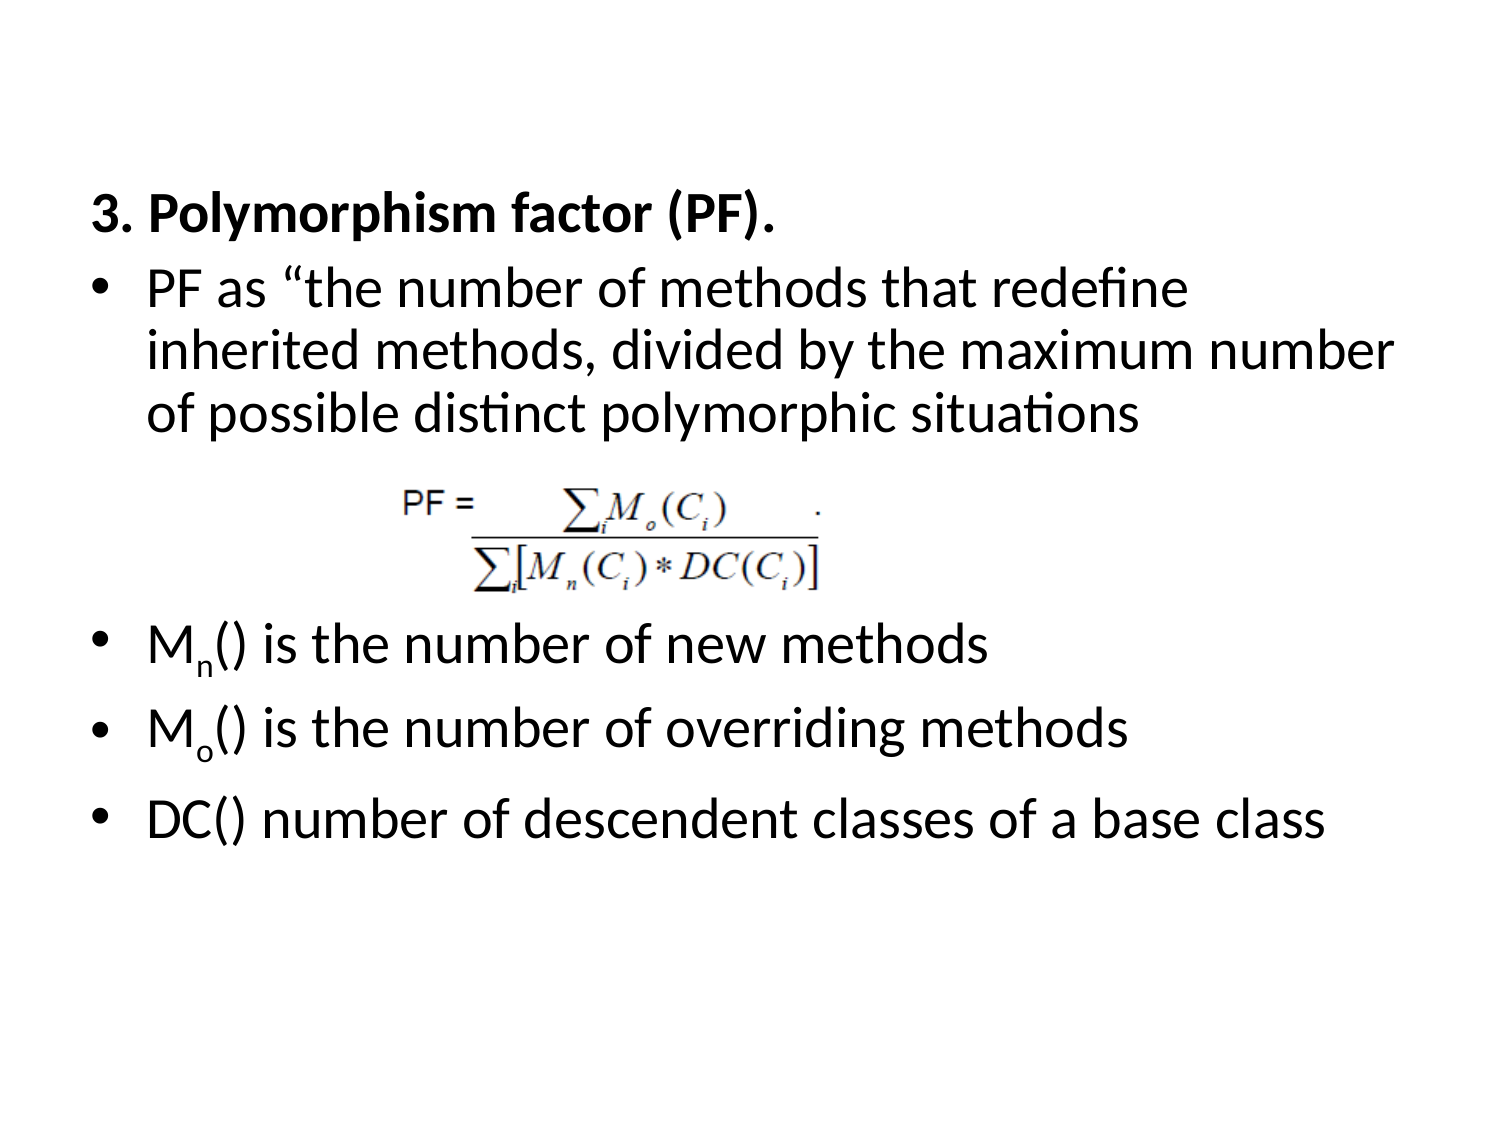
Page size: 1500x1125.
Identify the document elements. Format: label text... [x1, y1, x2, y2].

picture [387, 474, 838, 613]
list 3. Polymorphism factor (PF). PF as “the number of methods that redefine inherited methods, divided by the maximum number of possible distinct polymorphic situations Mn() is the number of new methods Mo() is the number of overriding methods DC() number of descendent classes of a base class [75, 174, 1425, 1025]
